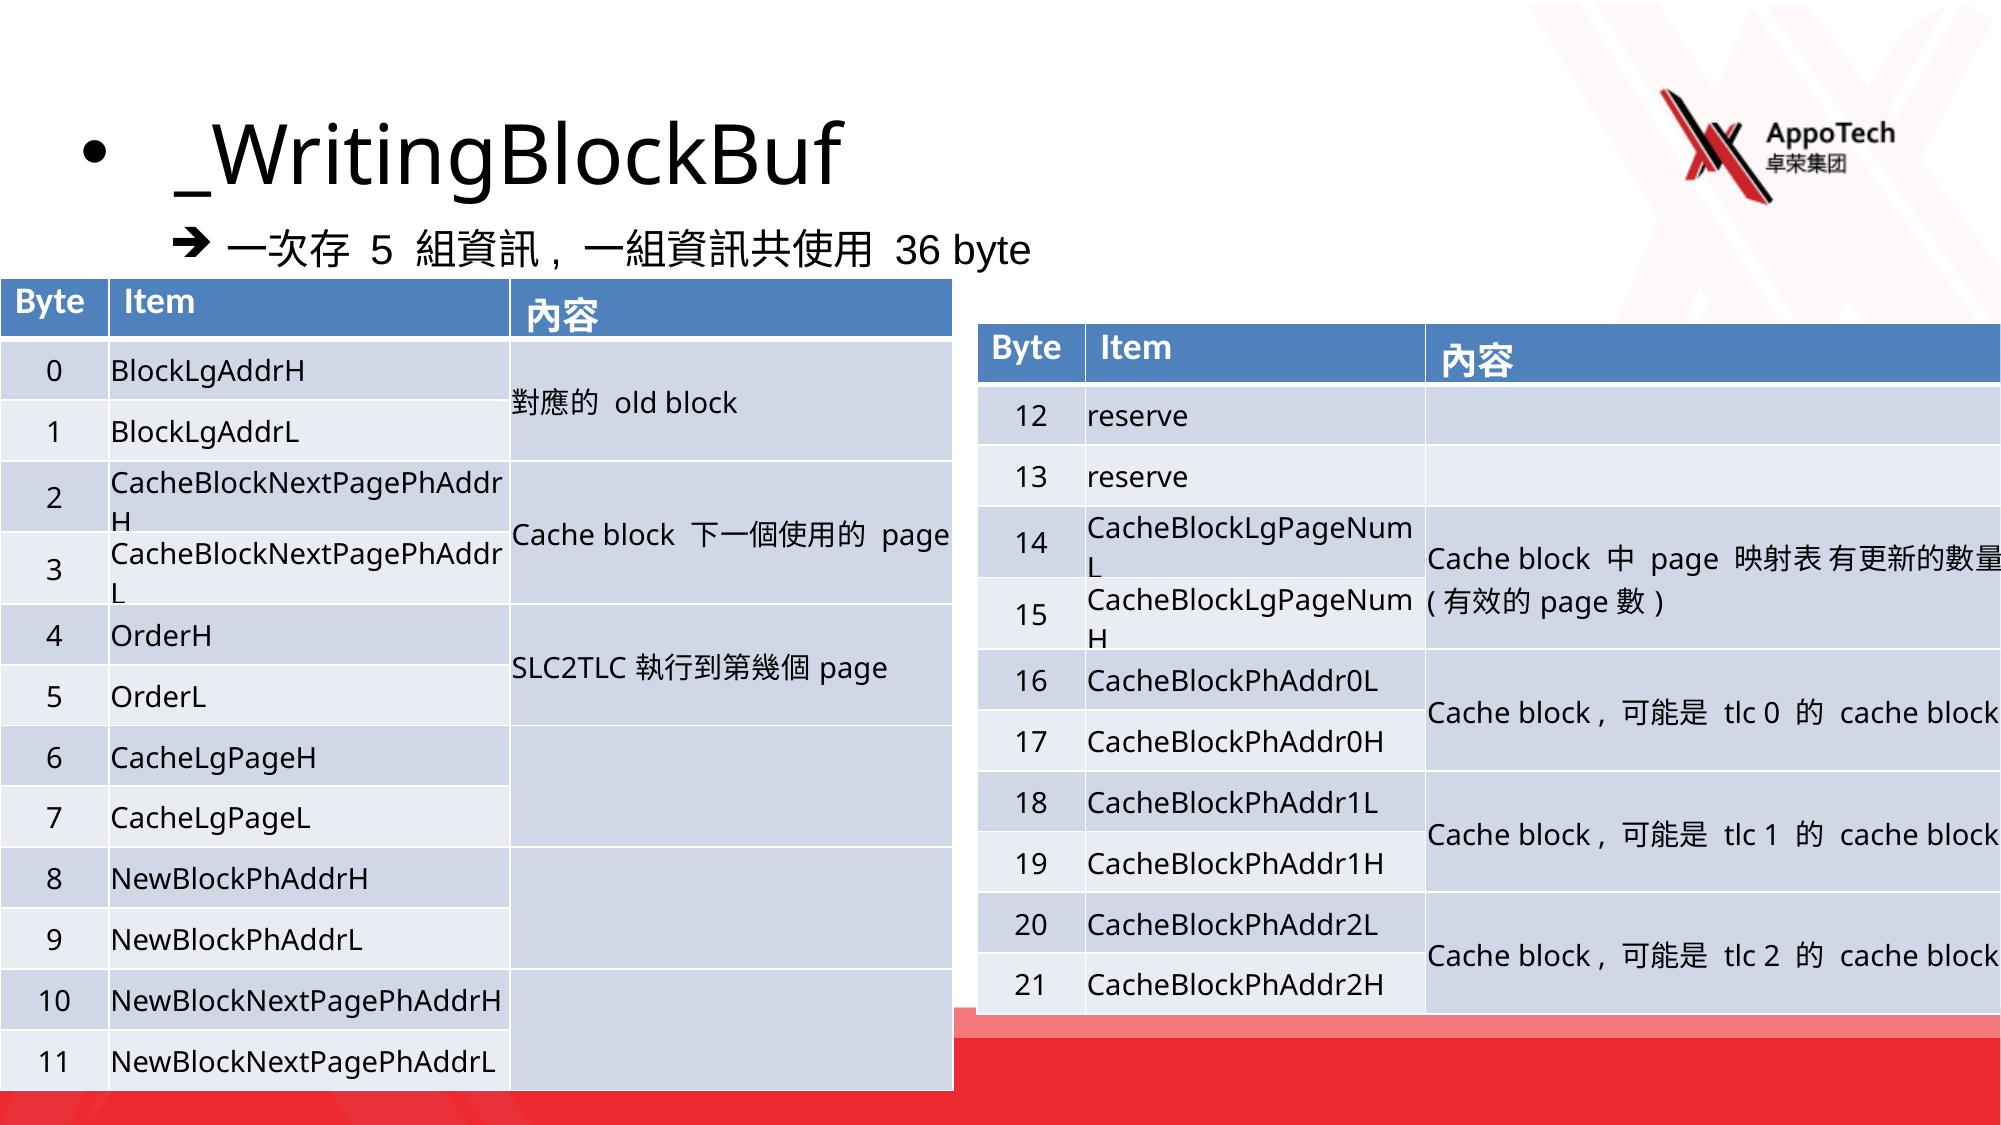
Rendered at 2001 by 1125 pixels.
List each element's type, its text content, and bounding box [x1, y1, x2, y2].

table_cell 3 [1, 533, 108, 603]
table_cell Cache block , 可能是 tlc 1 的 cache block [1426, 772, 2001, 891]
table_cell [511, 970, 952, 1090]
table_cell 19 [978, 832, 1085, 891]
table_cell 6 [1, 726, 108, 785]
table_cell CacheLgPageL [110, 787, 509, 846]
table_cell 13 [978, 446, 1085, 505]
table_cell 2 [1, 462, 108, 531]
table_cell [511, 726, 952, 846]
table_cell CacheBlockNextPagePhAddrL [110, 533, 509, 603]
table_cell CacheBlockLgPageNumL [1086, 507, 1425, 577]
table_cell 21 [978, 954, 1085, 1013]
table_cell OrderL [110, 666, 509, 725]
text_box 一次存 5 組資訊, 一組資訊共使用 36 byte [154, 190, 1183, 281]
table_cell OrderH [110, 605, 509, 664]
table_cell NewBlockPhAddrL [110, 909, 509, 968]
table_cell CacheBlockPhAddr1L [1086, 772, 1425, 831]
table_cell 8 [1, 848, 108, 907]
table_cell 10 [1, 970, 108, 1029]
table_cell 15 [978, 578, 1085, 648]
table_cell Cache block 中 page 映射表 有更新的數量 (有效的page數) [1426, 507, 2001, 648]
table_cell BlockLgAddrH [110, 342, 509, 399]
table_cell [1426, 446, 2001, 505]
table_cell NewBlockPhAddrH [110, 848, 509, 907]
table_header Byte [978, 324, 1085, 382]
table_cell 4 [1, 605, 108, 664]
table_cell Cache block 下一個使用的 page [511, 462, 952, 603]
table_cell CacheBlockLgPageNumH [1086, 578, 1425, 648]
table_cell 0 [1, 342, 108, 399]
table_cell CacheBlockPhAddr0H [1086, 711, 1425, 770]
table_cell 5 [1, 666, 108, 725]
title [99, 44, 1901, 233]
table_cell BlockLgAddrL [110, 401, 509, 460]
table_cell 7 [1, 787, 108, 846]
picture [0, 3, 2001, 1125]
table_cell NewBlockNextPagePhAddrL [110, 1031, 509, 1090]
table_cell reserve [1086, 446, 1425, 505]
table_cell 18 [978, 772, 1085, 831]
table_cell Cache block , 可能是 tlc 0 的 cache block [1426, 650, 2001, 770]
table_header Item [110, 279, 509, 336]
table_cell 14 [978, 507, 1085, 577]
table_cell CacheBlockPhAddr2L [1086, 893, 1425, 952]
table_cell Cache block , 可能是 tlc 2 的 cache block [1426, 893, 2001, 1013]
table_cell 11 [1, 1031, 108, 1090]
table_cell 20 [978, 893, 1085, 952]
table_header Item [1086, 324, 1425, 382]
table_header 內容 [511, 281, 952, 336]
table_cell CacheBlockPhAddr0L [1086, 650, 1425, 709]
table_header 內容 [1426, 324, 2001, 382]
table_cell 12 [978, 387, 1085, 444]
text_box _WritingBlockBuf [65, 93, 858, 209]
table_cell 17 [978, 711, 1085, 770]
table_cell reserve [1086, 387, 1425, 444]
table_cell 9 [1, 909, 108, 968]
table_cell CacheBlockPhAddr2H [1086, 954, 1425, 1013]
table_cell CacheLgPageH [110, 726, 509, 785]
table_cell [511, 848, 952, 968]
table_header Byte [1, 279, 108, 336]
table_cell CacheBlockPhAddr1H [1086, 832, 1425, 891]
table_cell 1 [1, 401, 108, 460]
table_cell 16 [978, 650, 1085, 709]
table_cell CacheBlockNextPagePhAddrH [110, 462, 509, 531]
table_cell 對應的 old block [511, 342, 952, 460]
table_cell [1426, 387, 2001, 444]
table_cell NewBlockNextPagePhAddrH [110, 970, 509, 1029]
table_cell SLC2TLC執行到第幾個page [511, 605, 952, 725]
